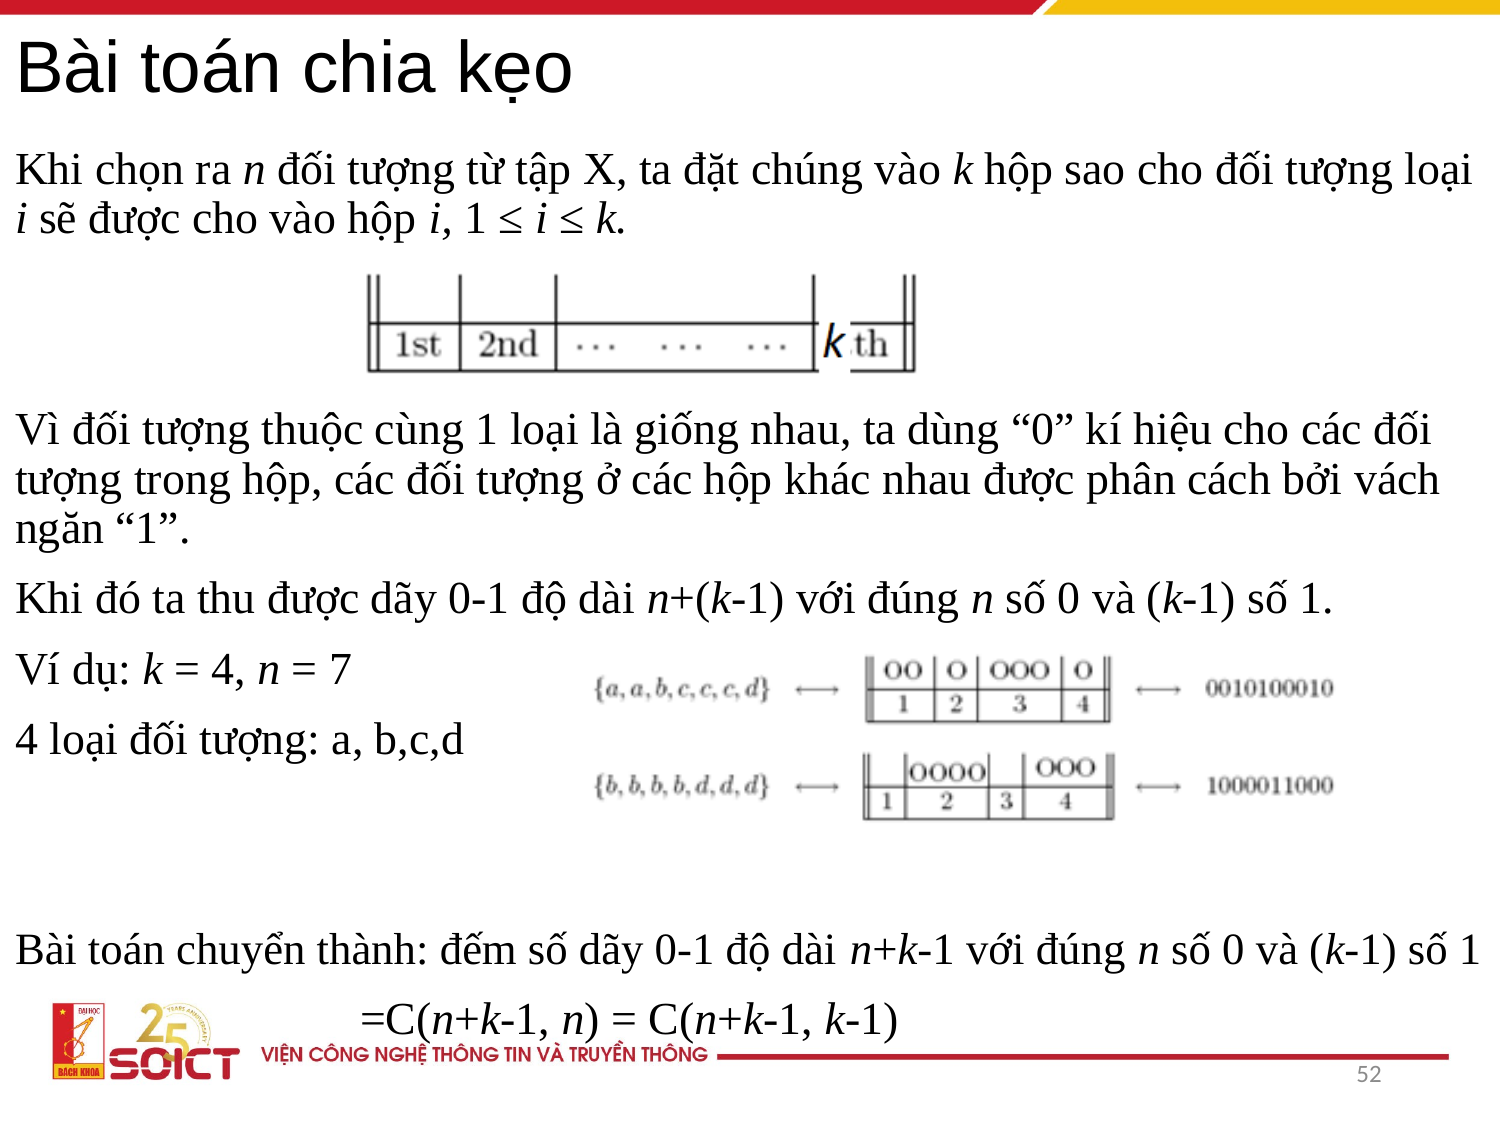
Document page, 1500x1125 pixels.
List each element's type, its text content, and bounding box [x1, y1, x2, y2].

picture [591, 646, 1338, 839]
title Bài toán chia kẹo [0, 0, 1500, 137]
list Khi chọn ra n đối tượng từ tập X, ta đặt chúng vào k hộp sao cho đối tượng loại i sẽ được cho vào hộp i, 1 ≤ i ≤ k. Vì đối tượng thuộc cùng 1 loại là giống nhau, ta dùng “0” kí hiệu cho các đối tượng trong hộp, các đối tượng ở các hộp khác nhau được phân cách bởi vách ngăn “1”. Khi đó ta thu được dãy 0-1 độ dài n+(k-1) với đúng n số 0 và (k-1) số 1. Ví dụ: k = 4, n = 7 4 loại đối tượng: a, b,c,d Bài toán chuyển thành: đếm số dãy 0-1 độ dài n+k-1 với đúng n số 0 và (k-1) số 1 =C(n+k-1, n) = C(n+k-1, k-1) [0, 137, 1500, 1125]
picture [362, 257, 932, 400]
slide_number 52 [1059, 1042, 1397, 1103]
